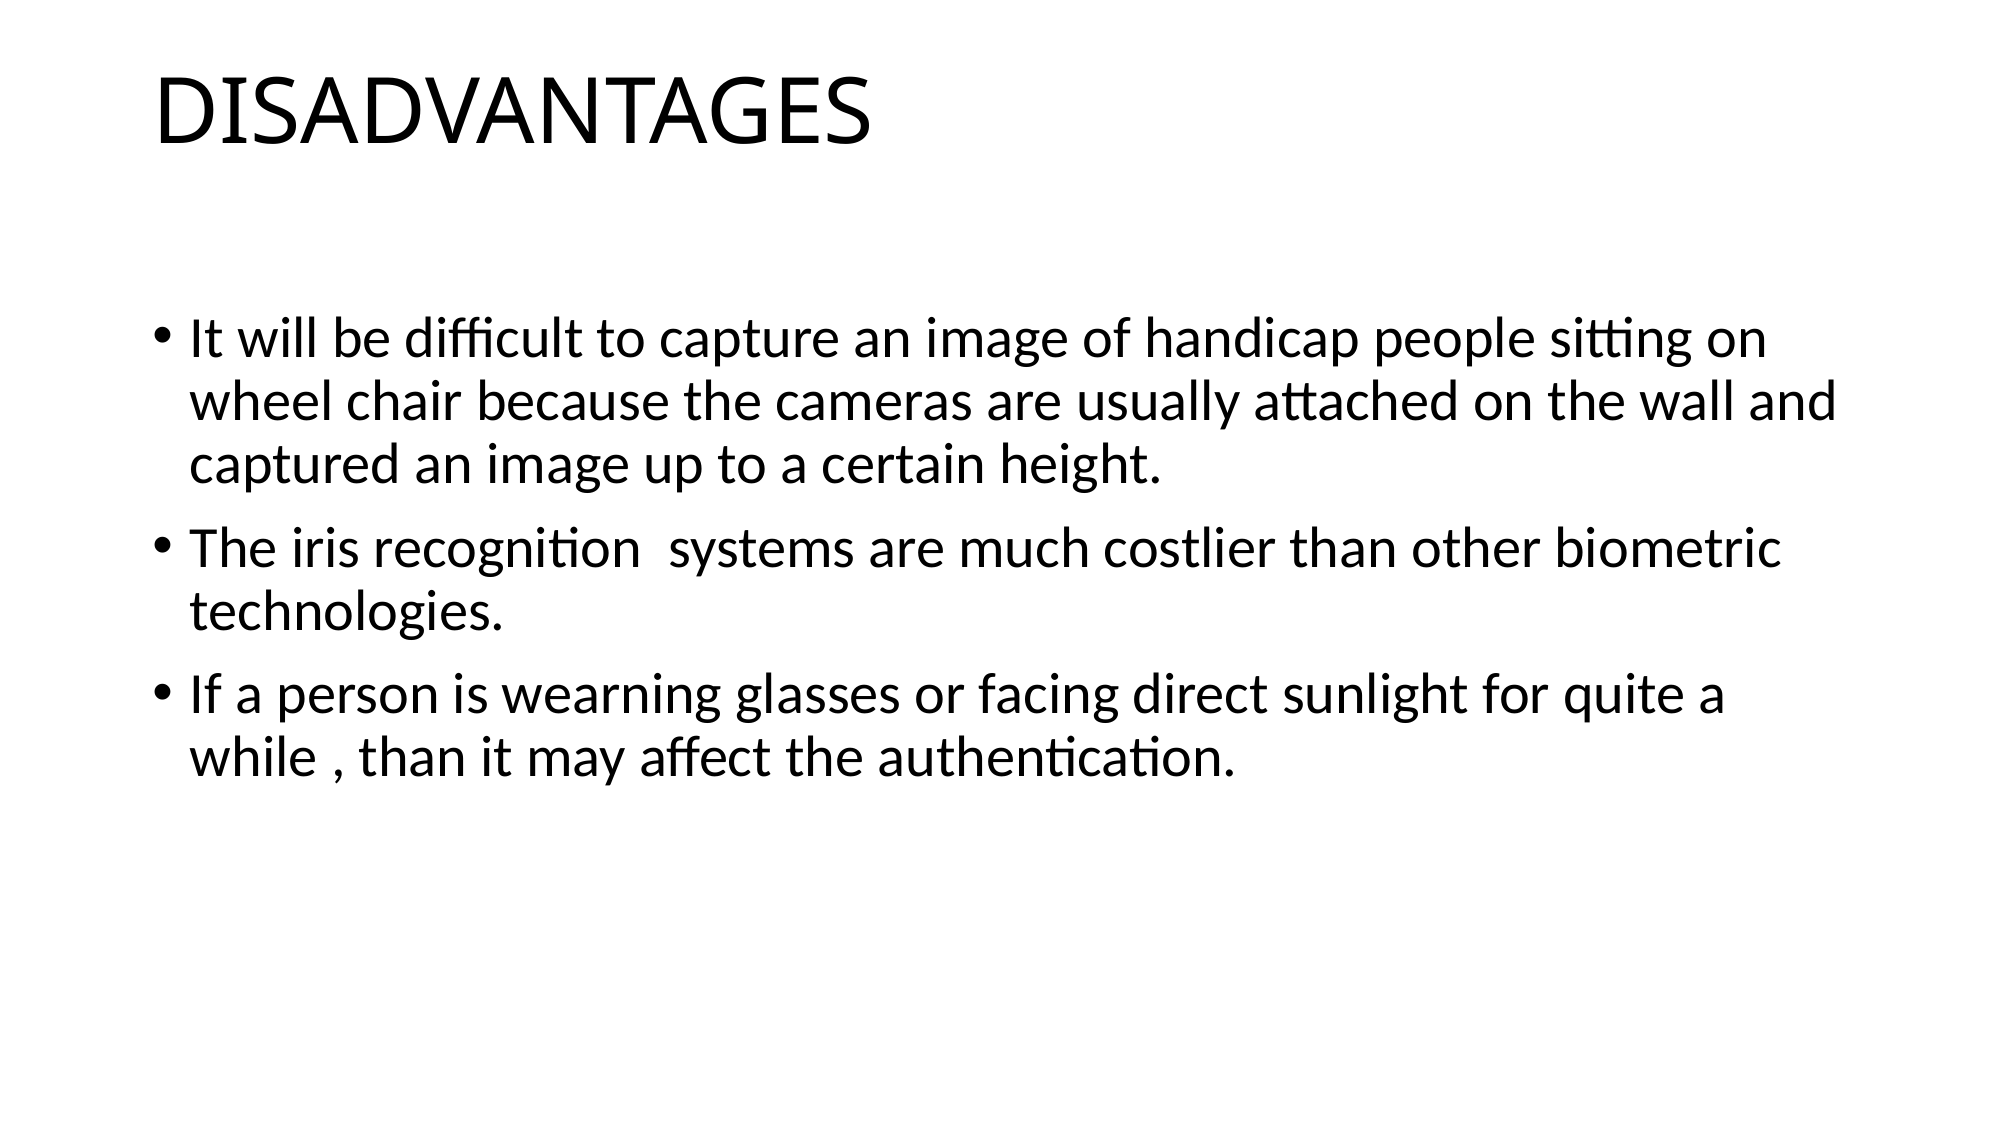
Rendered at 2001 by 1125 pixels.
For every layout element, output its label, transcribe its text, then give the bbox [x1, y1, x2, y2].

title DISADVANTAGES [137, 59, 1863, 278]
list It will be difficult to capture an image of handicap people sitting on wheel chair because the cameras are usually attached on the wall and captured an image up to a certain height. The iris recognition systems are much costlier than other biometric technologies. If a person is wearning glasses or facing direct sunlight for quite a while , than it may affect the authentication. [137, 299, 1863, 1014]
